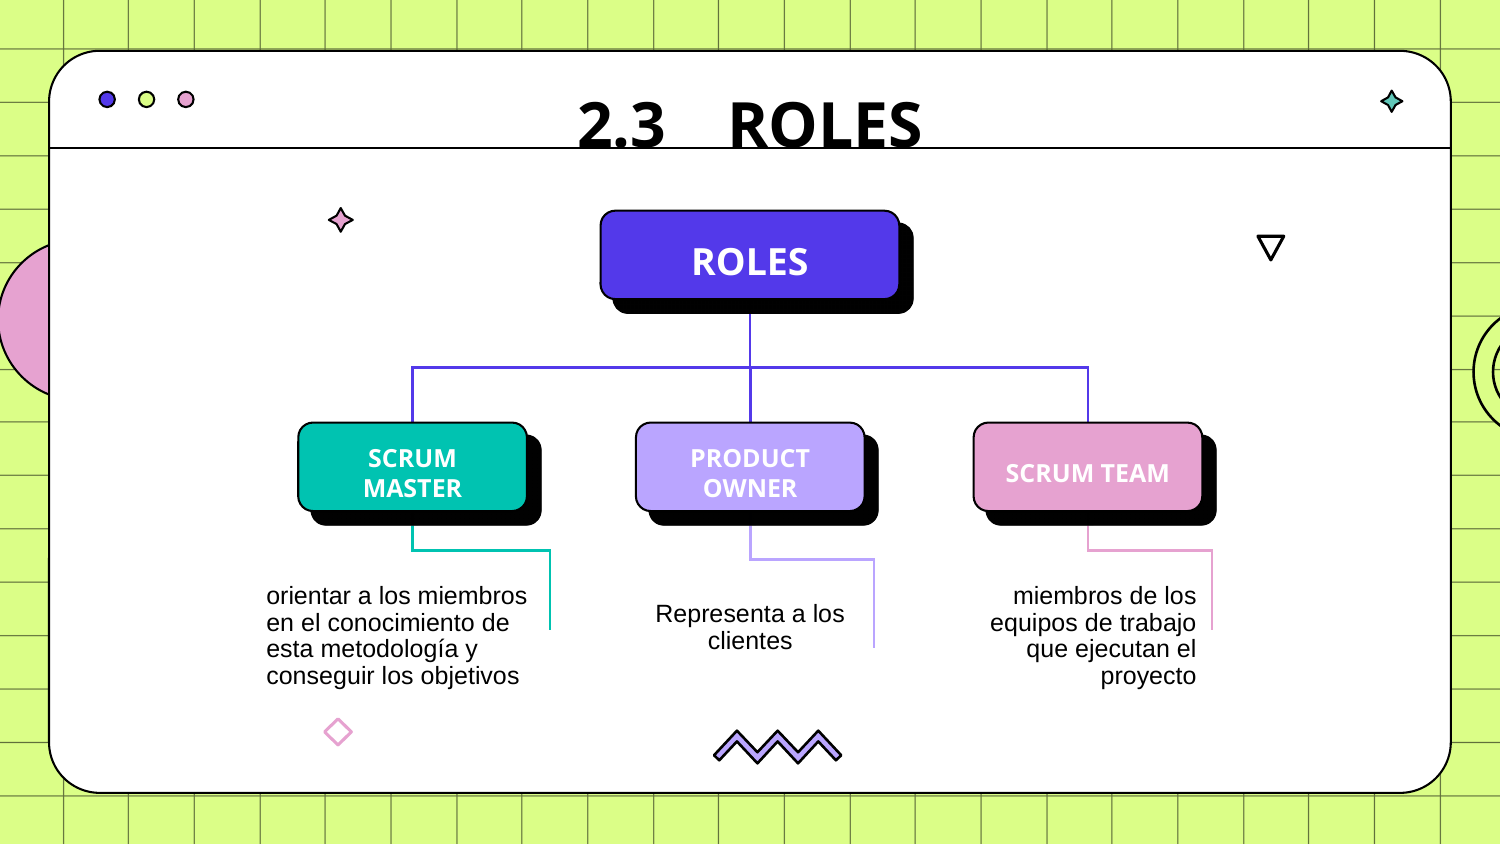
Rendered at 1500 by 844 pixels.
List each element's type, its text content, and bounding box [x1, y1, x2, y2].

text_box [856, 191, 981, 531]
text_box [323, 717, 353, 747]
text_box Representa a los clientes [626, 593, 875, 700]
text_box [1381, 90, 1403, 112]
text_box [749, 510, 875, 647]
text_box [412, 510, 551, 629]
text_box [99, 91, 115, 108]
text_box [1256, 234, 1286, 262]
text_box SCRUM MASTER [298, 422, 514, 512]
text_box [1087, 510, 1213, 629]
text_box orientar a los miembros en el conocimiento de esta metodología y conseguir los objetivos [251, 575, 550, 682]
title 2.3 ROLES [118, 96, 1382, 157]
text_box miembros de los equipos de trabajo que ejecutan el proyecto [964, 575, 1212, 682]
text_box [328, 208, 353, 232]
text_box [714, 730, 842, 764]
text_box ROLES [649, 210, 851, 300]
text_box [138, 91, 155, 108]
text_box [178, 91, 194, 108]
text_box PRODUCT OWNER [649, 422, 851, 512]
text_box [519, 191, 644, 530]
text_box SCRUM TEAM [987, 422, 1203, 512]
